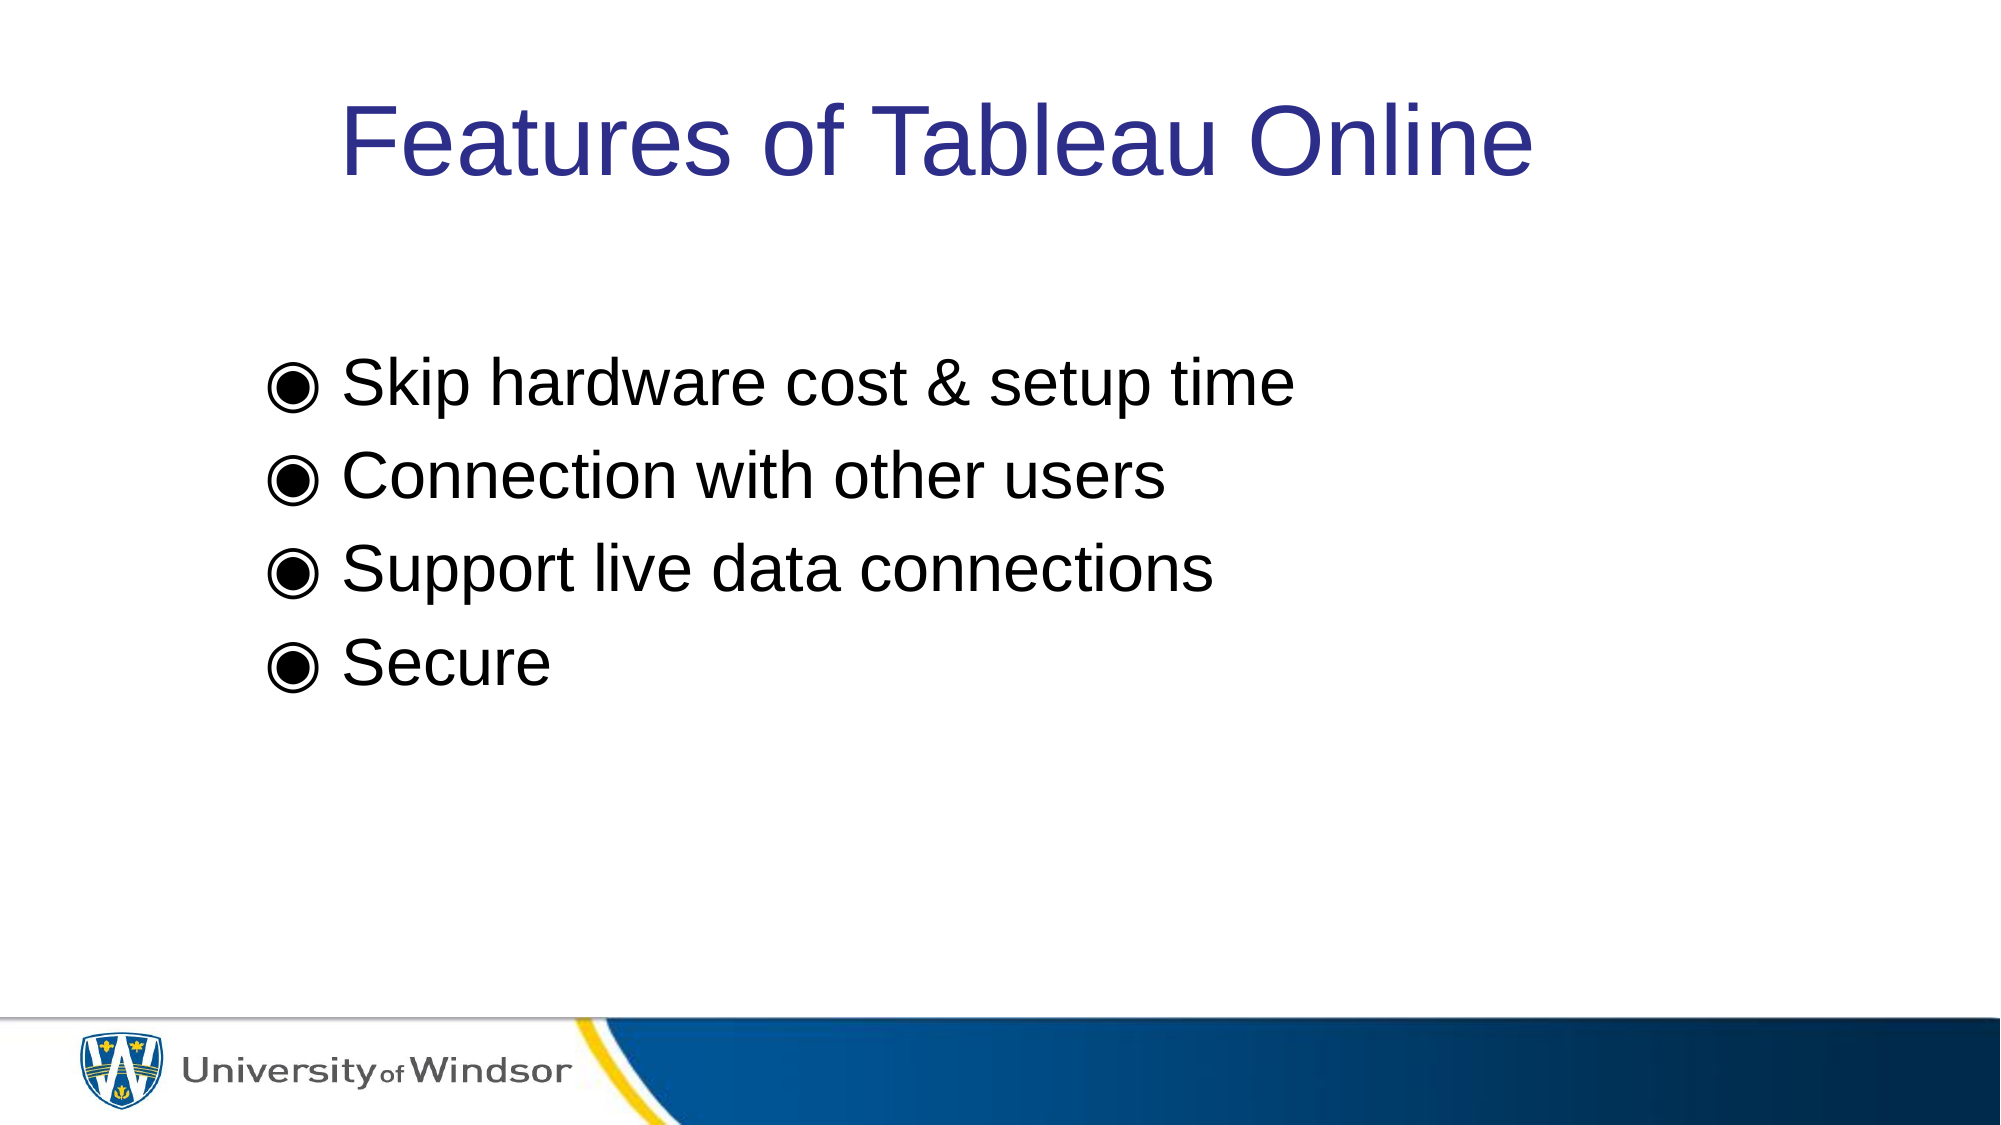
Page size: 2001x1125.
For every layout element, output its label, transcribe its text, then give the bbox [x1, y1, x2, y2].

subtitle ◉ Skip hardware cost & setup time ◉ Connection with other users ◉ Support live data connections ◉ Secure [249, 331, 1750, 863]
title Features of Tableau Online [127, 82, 1750, 188]
picture [0, 1017, 2000, 1125]
